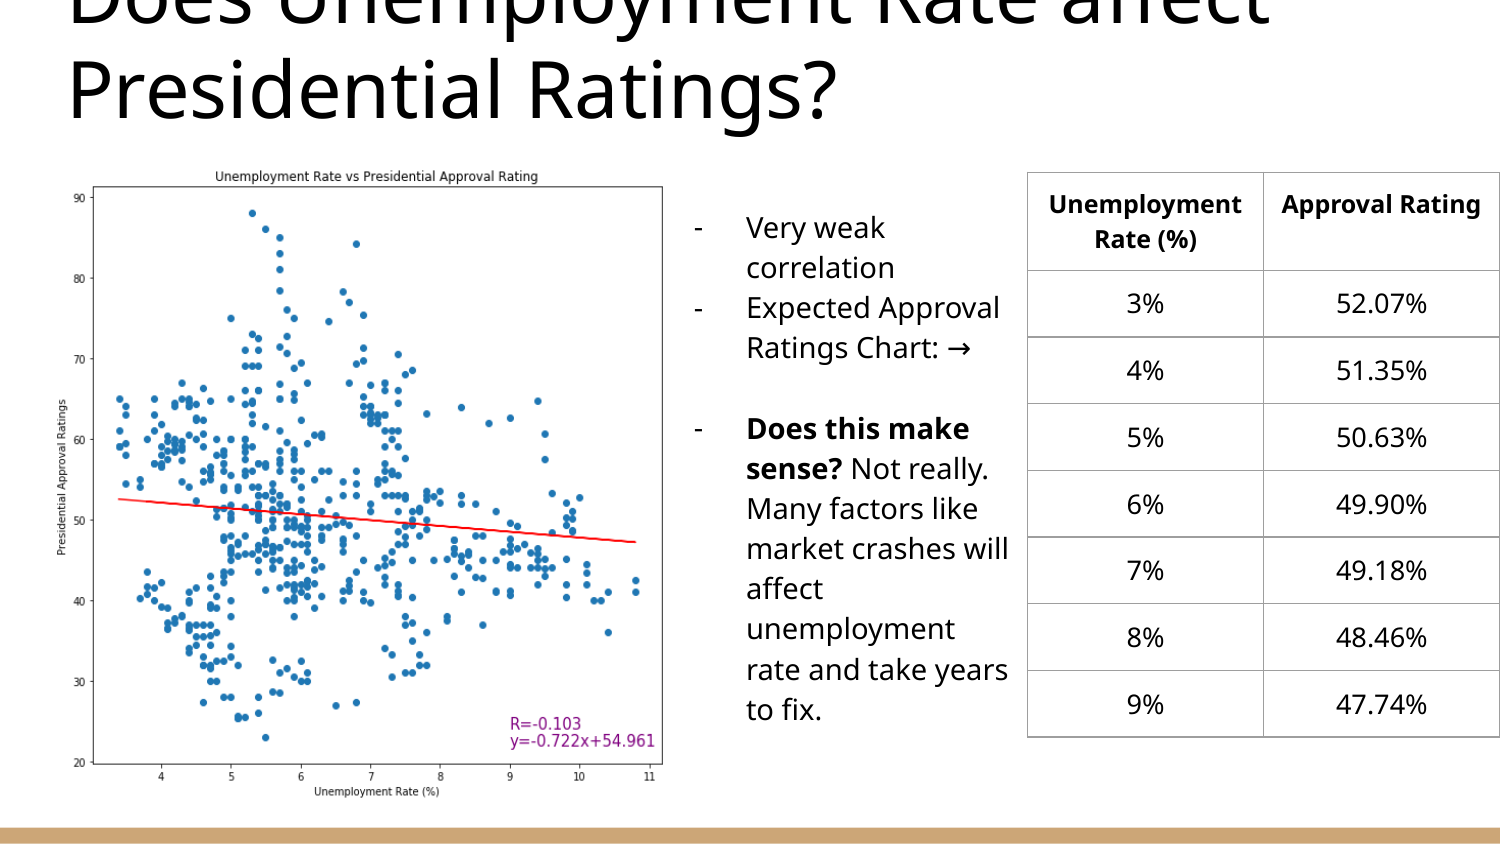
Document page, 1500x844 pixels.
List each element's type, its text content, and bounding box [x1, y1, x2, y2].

table_cell 47.74% [1264, 671, 1499, 736]
table_cell 48.46% [1264, 604, 1499, 670]
picture [50, 163, 669, 805]
table_cell 8% [1028, 604, 1263, 670]
table_cell 51.35% [1264, 338, 1499, 403]
table_cell 49.90% [1264, 471, 1499, 536]
table_cell 9% [1028, 671, 1263, 736]
table_cell 7% [1028, 538, 1263, 603]
table_cell 50.63% [1264, 404, 1499, 470]
table_cell 6% [1028, 471, 1263, 536]
table_cell 49.18% [1264, 538, 1499, 603]
table_cell 5% [1028, 404, 1263, 470]
table_cell 3% [1028, 271, 1263, 336]
table_cell 52.07% [1264, 271, 1499, 336]
title Does Unemployment Rate affect Presidential Ratings? [51, 13, 1449, 150]
table_cell 4% [1028, 338, 1263, 403]
table_header Approval Rating [1264, 173, 1499, 270]
list Very weak correlation Expected Approval Ratings Chart: → Does this make sense? Not really. Many factors like market crashes will affect unemployment rate and take years to fix. [673, 189, 1028, 777]
table_header Unemployment Rate (%) [1028, 173, 1263, 270]
